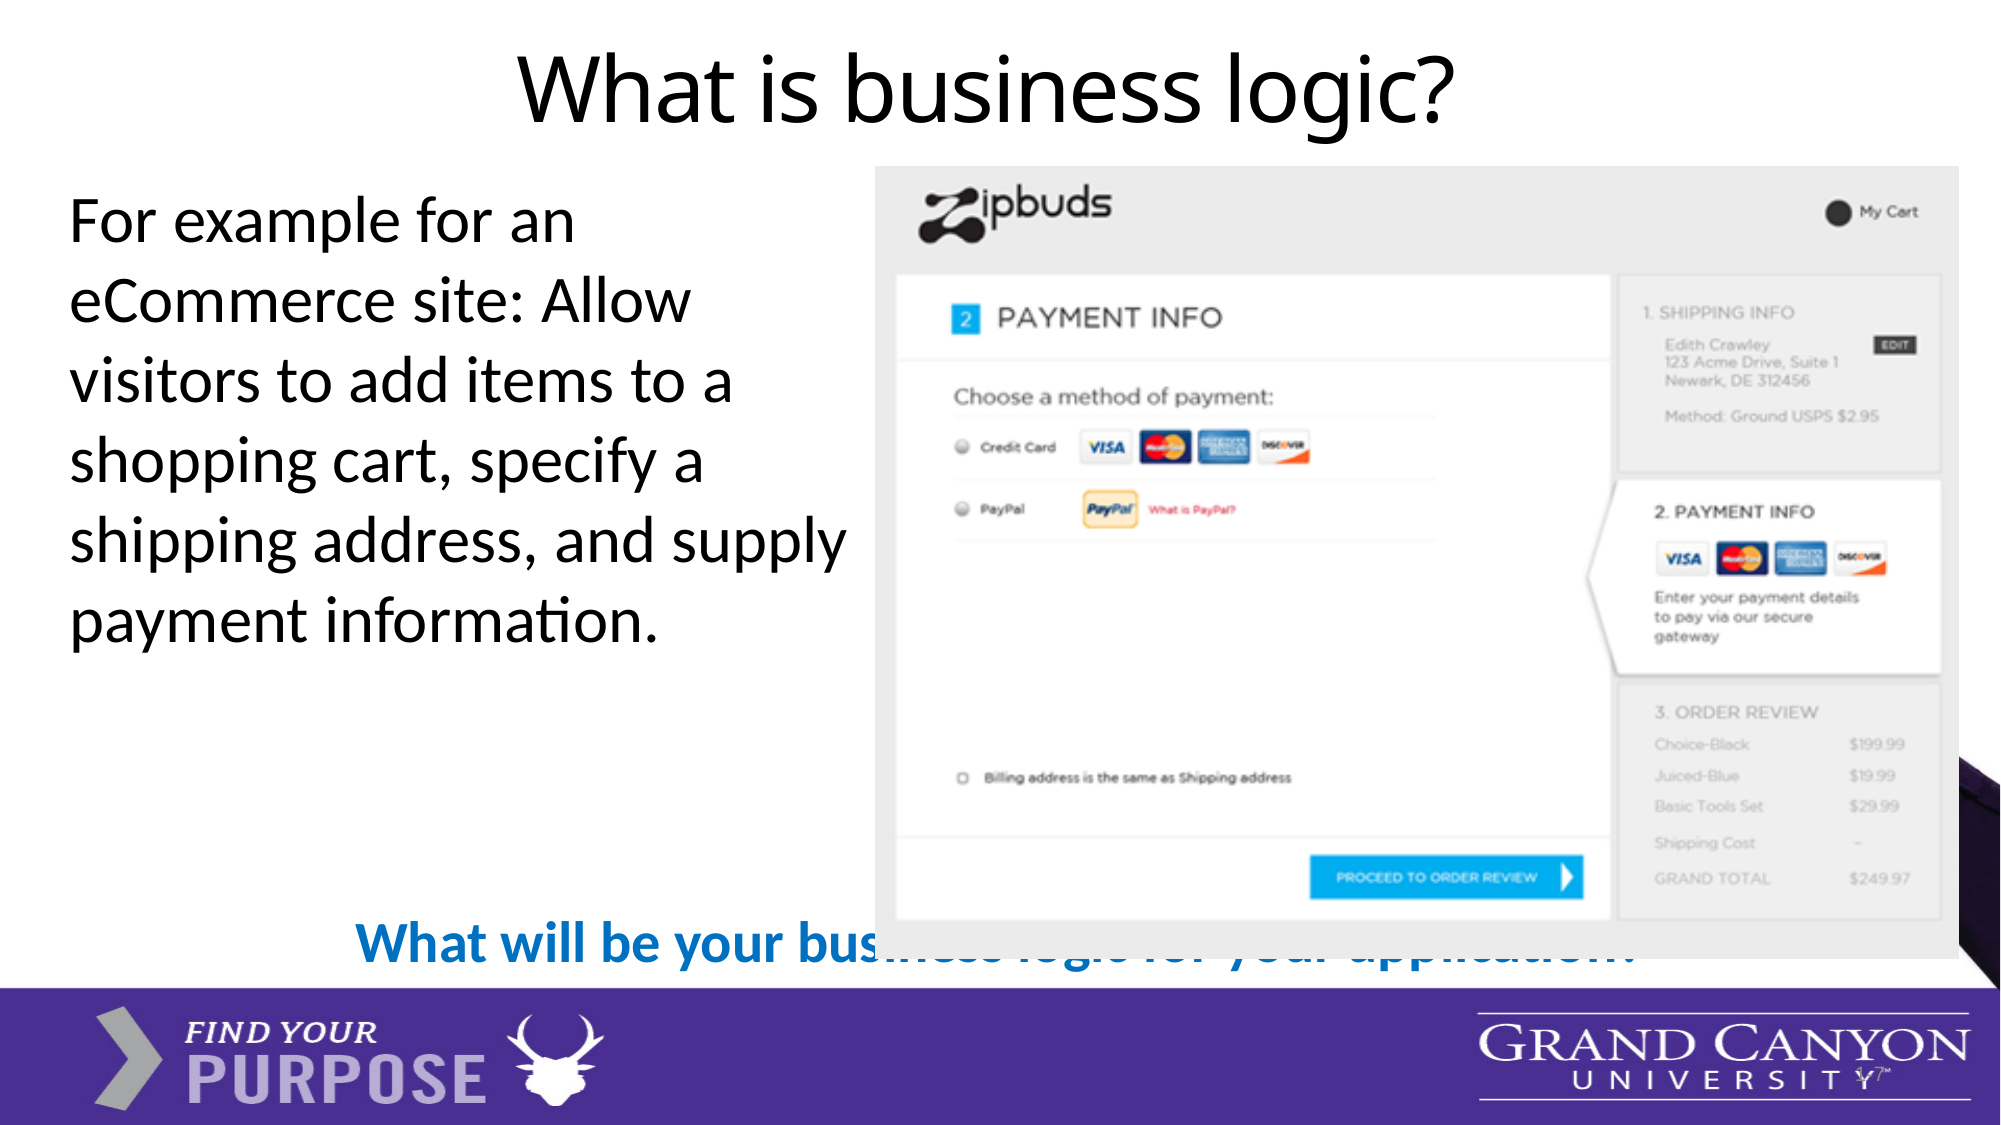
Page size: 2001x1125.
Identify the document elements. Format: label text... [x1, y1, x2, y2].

title What is business logic? [29, 29, 1945, 143]
slide_number 1-7 [1433, 1042, 1900, 1103]
text_box What will be your business logic for your application? [0, 896, 2000, 982]
text_box For example for an eCommerce site: Allow visitors to add items to a shopping cart, specify a shipping address, and supply payment information. [55, 168, 870, 664]
picture [0, 0, 2001, 1125]
